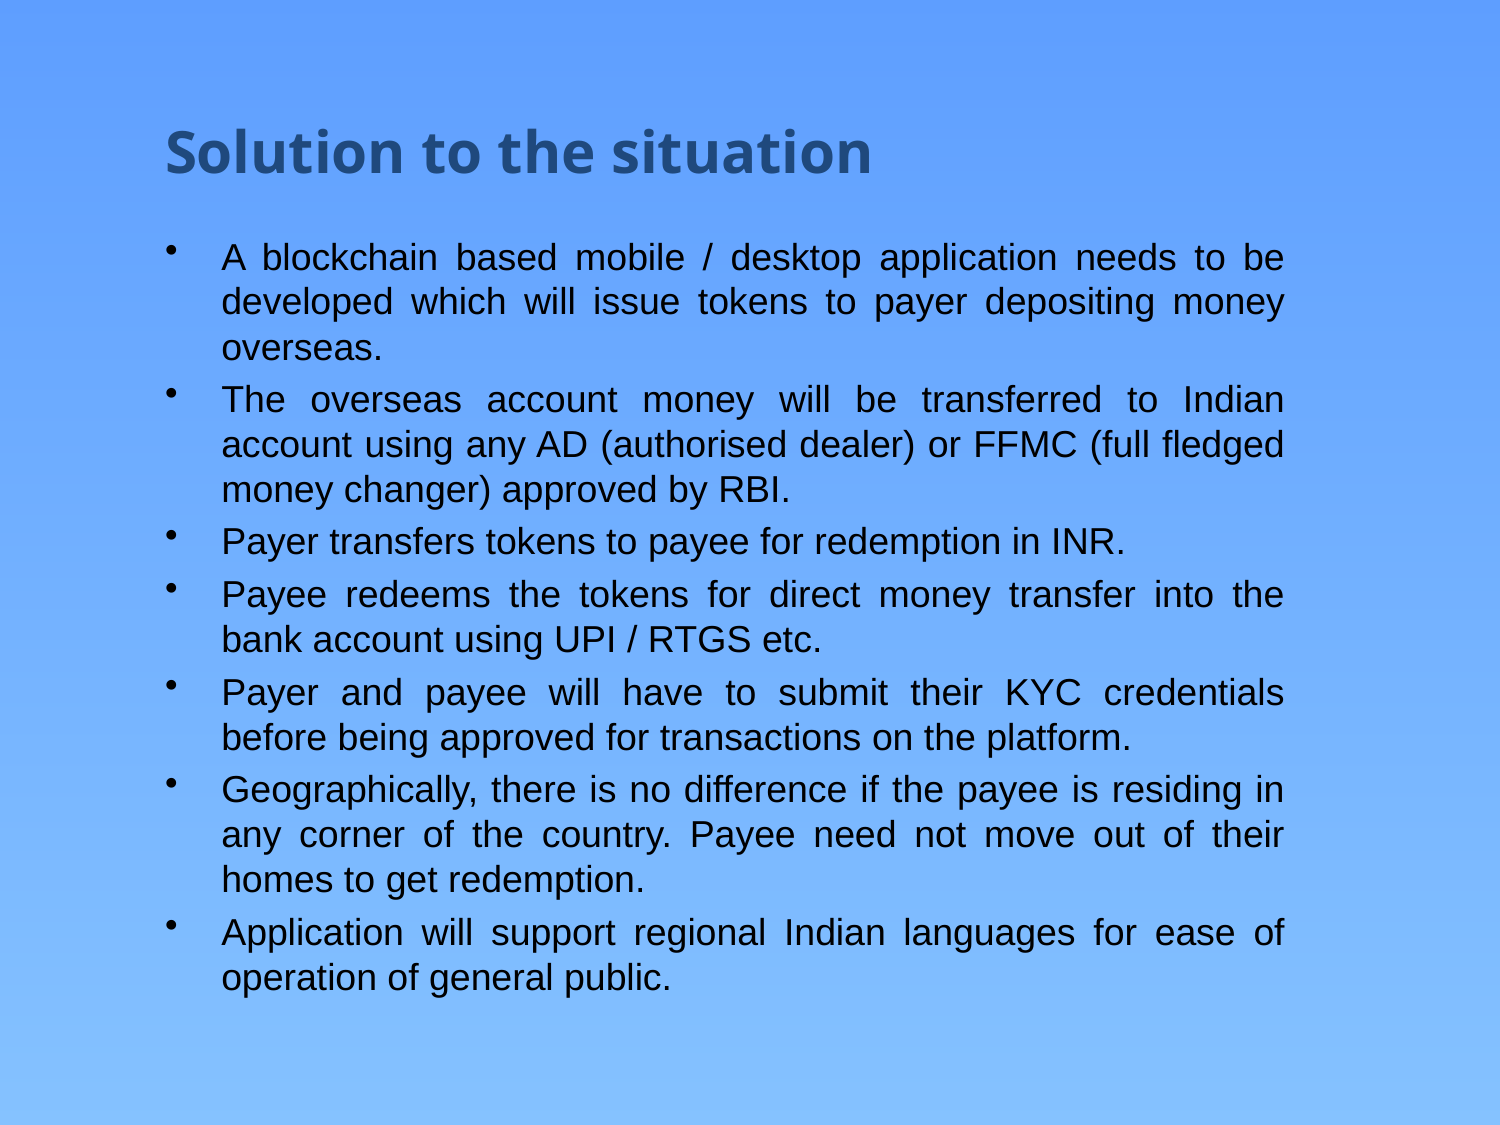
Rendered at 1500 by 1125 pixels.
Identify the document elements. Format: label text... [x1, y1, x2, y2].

list A blockchain based mobile / desktop application needs to be developed which will issue tokens to payer depositing money overseas. The overseas account money will be transferred to Indian account using any AD (authorised dealer) or FFMC (full fledged money changer) approved by RBI. Payer transfers tokens to payee for redemption in INR. Payee redeems the tokens for direct money transfer into the bank account using UPI / RTGS etc. Payer and payee will have to submit their KYC credentials before being approved for transactions on the platform. Geographically, there is no difference if the payee is residing in any corner of the country. Payee need not move out of their homes to get redemption. Application will support regional Indian languages for ease of operation of general public. [150, 224, 1300, 1063]
title Solution to the situation [150, 62, 1300, 224]
